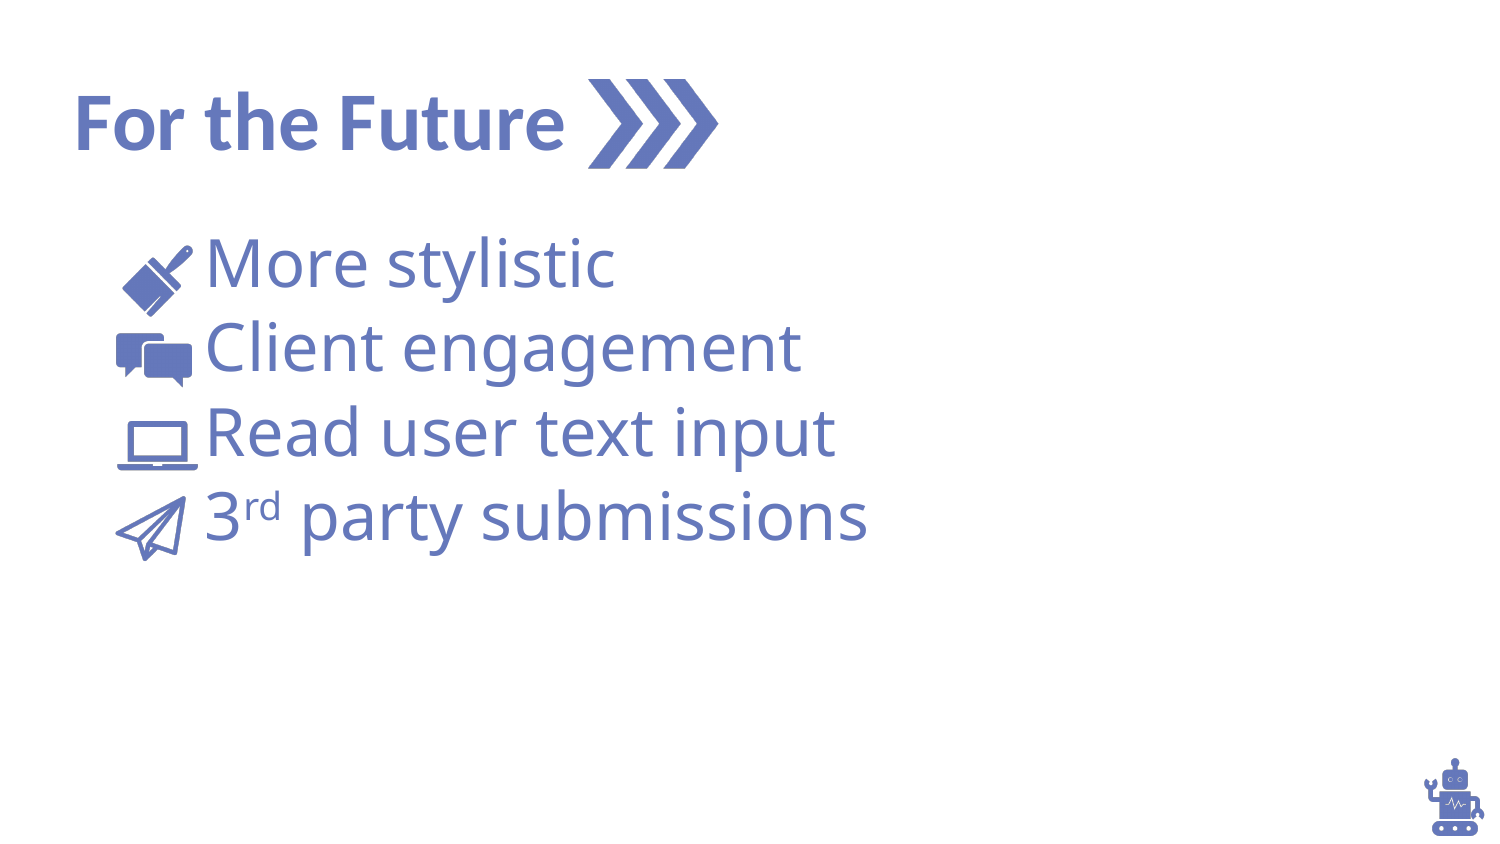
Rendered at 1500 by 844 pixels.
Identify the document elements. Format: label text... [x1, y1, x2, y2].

picture [577, 48, 728, 199]
picture [1409, 753, 1500, 844]
title For the Future [59, 42, 1068, 183]
picture [109, 239, 199, 570]
list More stylistic Client engagement Read user text input 3rd party submissions [178, 214, 1186, 807]
